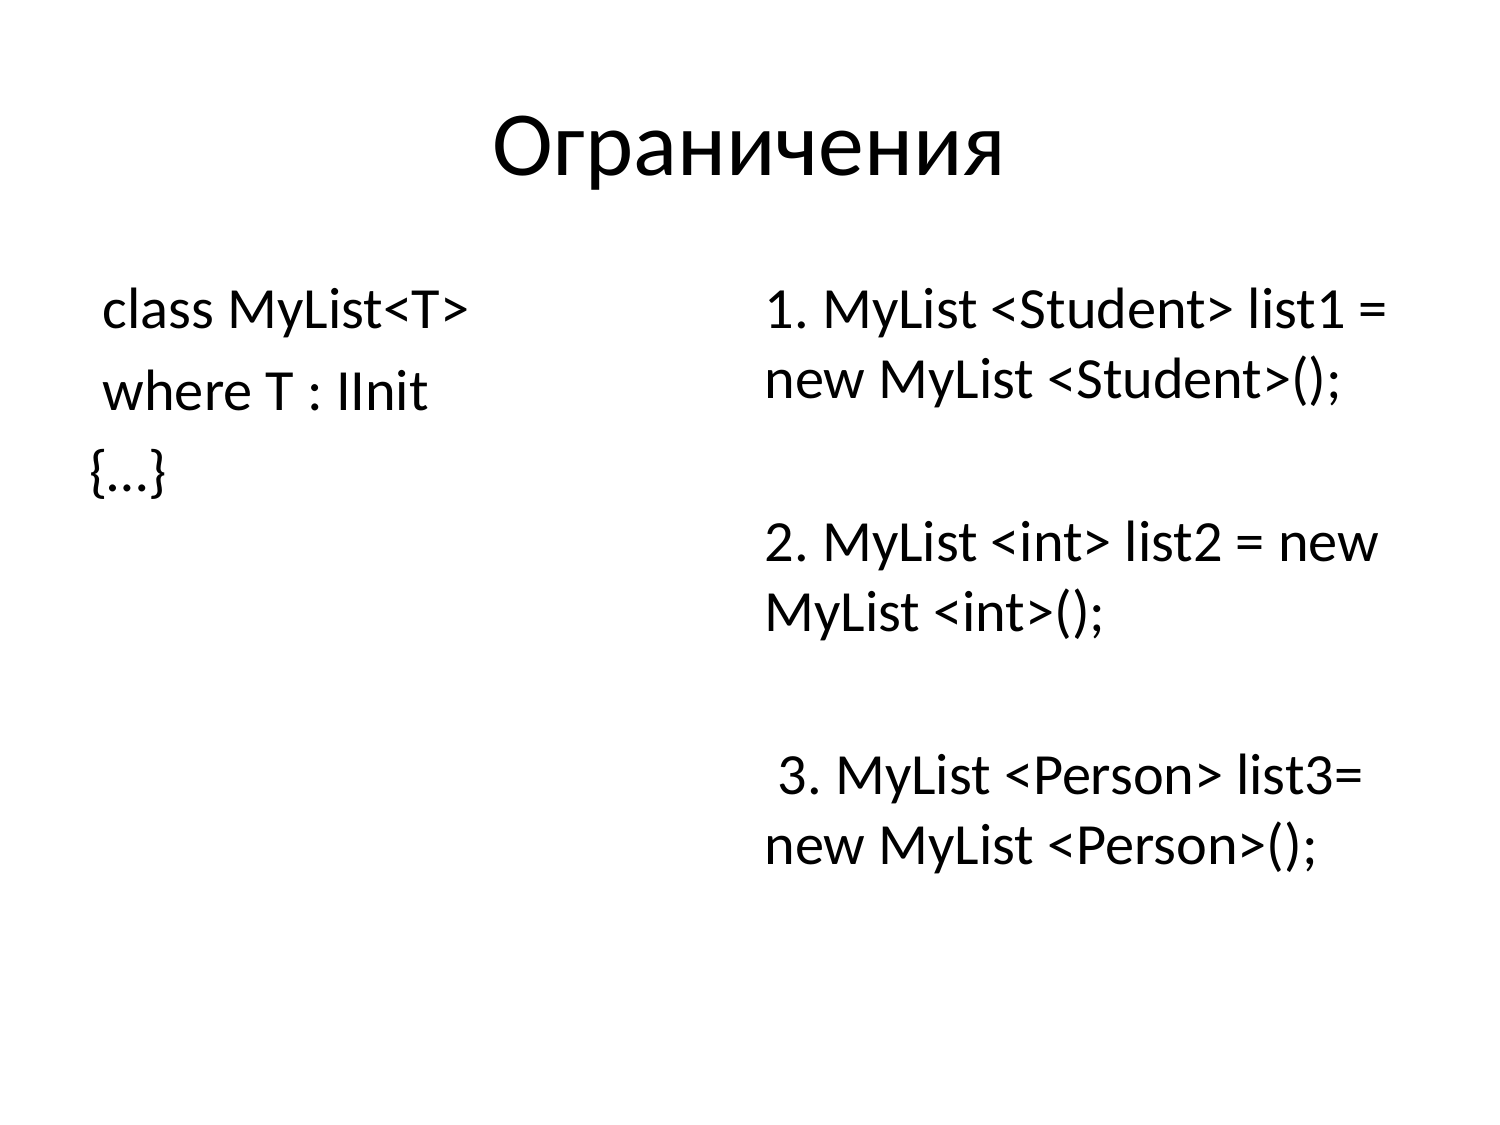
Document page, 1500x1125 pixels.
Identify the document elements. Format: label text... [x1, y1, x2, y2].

text_box class MyList<T> where T : IInit {…} [75, 262, 738, 1005]
text_box 1. MyList <Student> list1 = new MyList <Student>(); 2. MyList <int> list2 = new MyList <int>(); 3. MyList <Person> list3= new MyList <Person>(); [749, 262, 1459, 1005]
text_box Ограничения [75, 45, 1425, 233]
